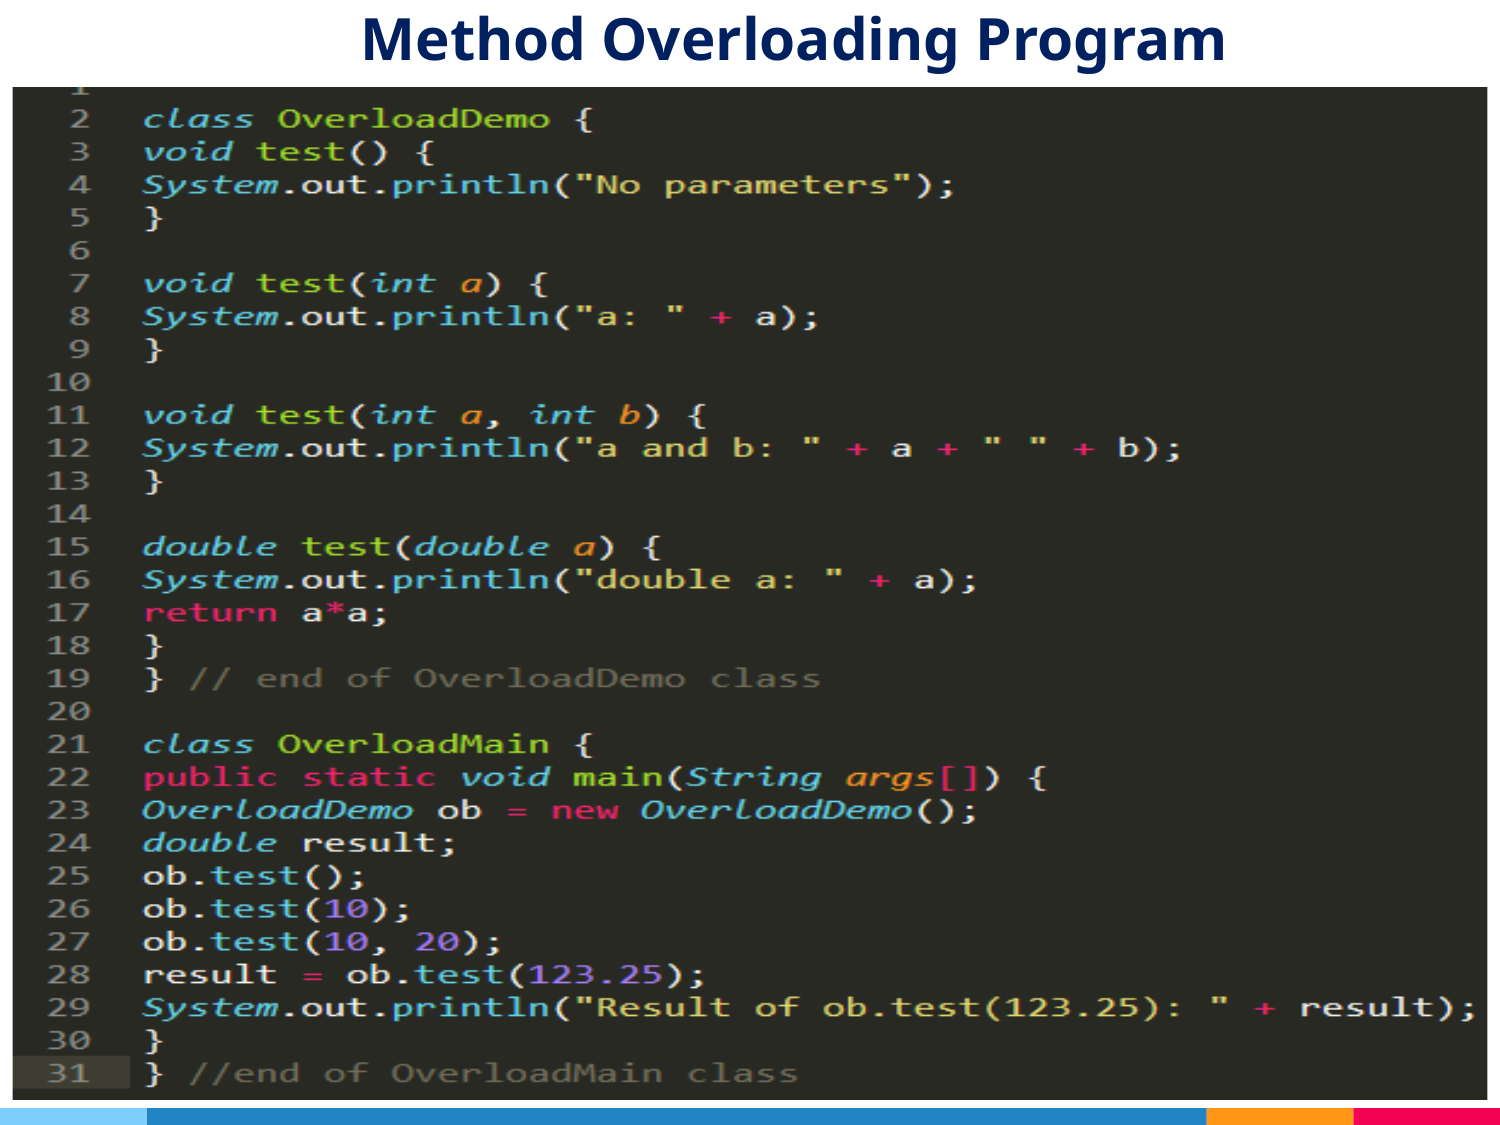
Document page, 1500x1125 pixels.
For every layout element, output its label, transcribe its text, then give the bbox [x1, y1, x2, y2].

picture [12, 87, 1488, 1101]
title Method Overloading Program [251, 10, 1338, 85]
